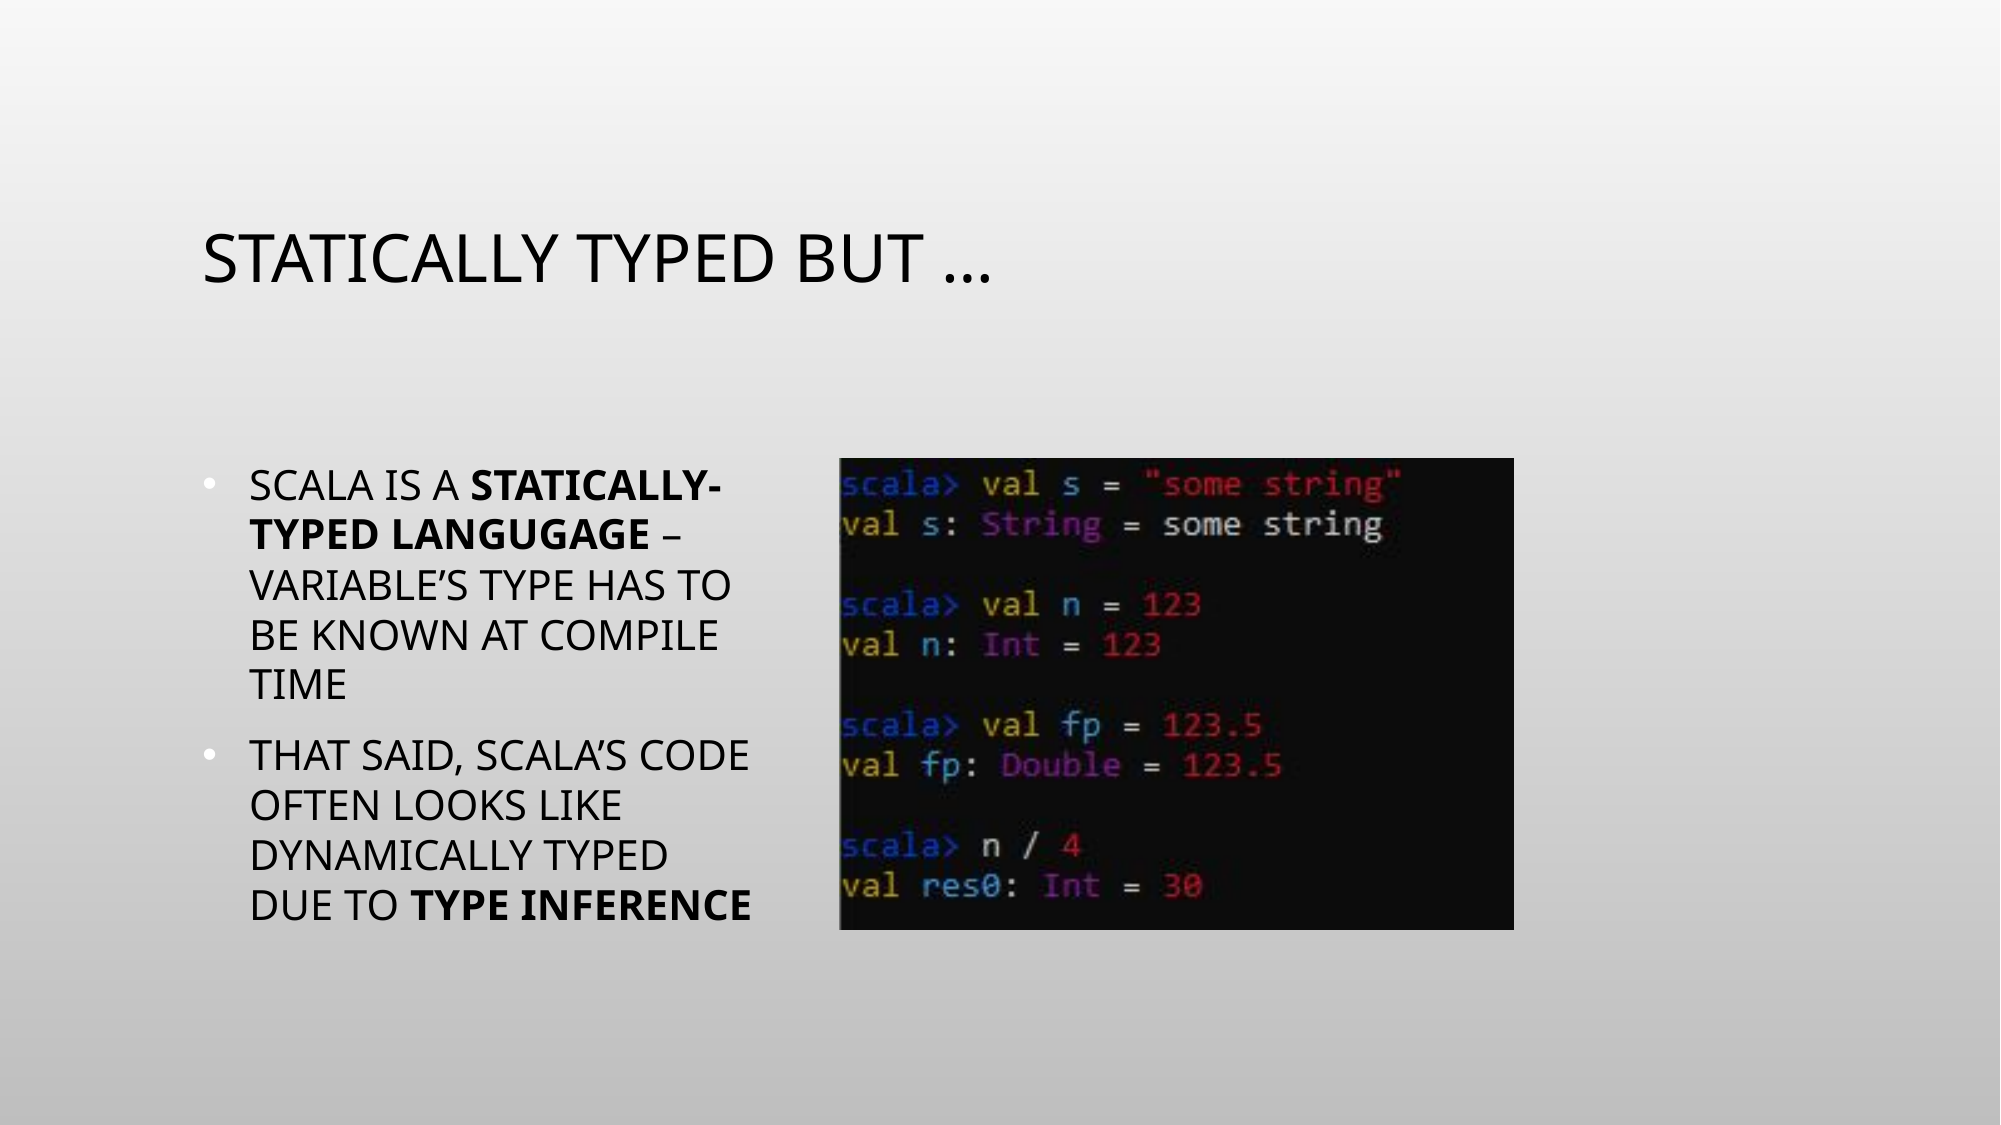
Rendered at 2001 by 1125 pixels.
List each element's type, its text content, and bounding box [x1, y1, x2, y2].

picture [839, 457, 1515, 930]
list Scala is a statically-typed langugage – variable’s type has to be known at compile time That said, scala’s code often looks like dynamically typed due to type inference [187, 437, 770, 950]
title Statically typed but … [187, 99, 1813, 413]
